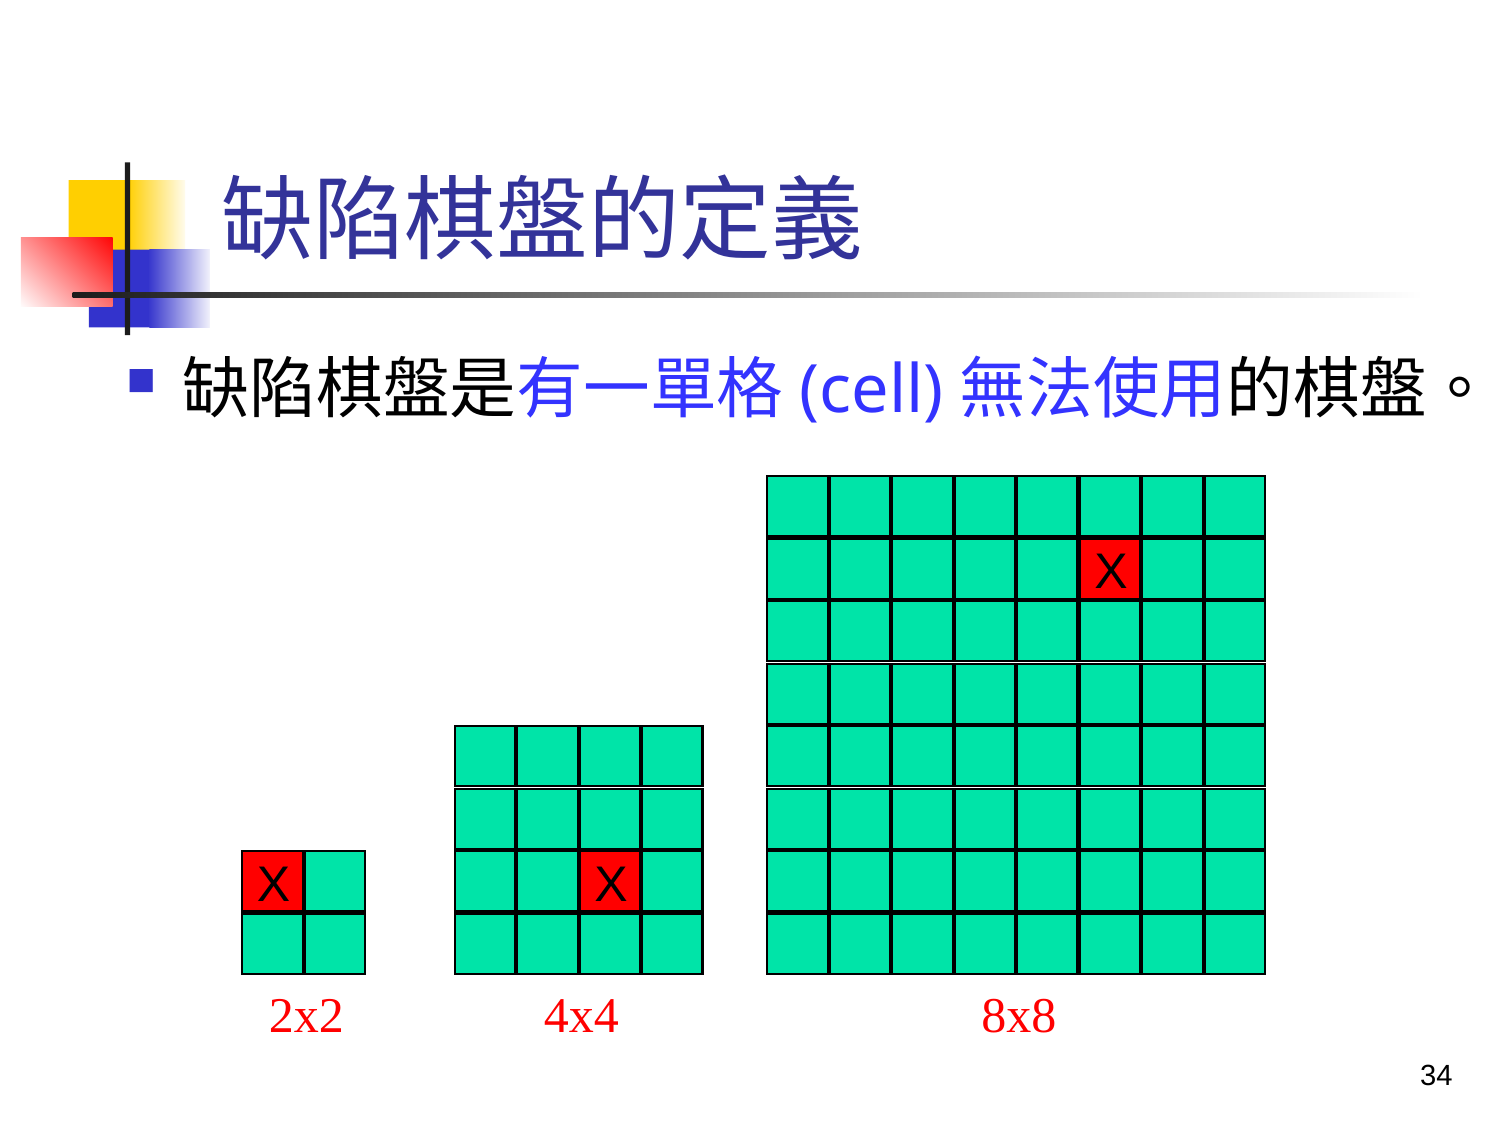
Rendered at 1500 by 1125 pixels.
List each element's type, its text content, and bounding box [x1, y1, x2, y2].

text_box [454, 725, 703, 1051]
list 缺陷棋盤是有一單格(cell)無法使用的棋盤。 [111, 338, 1447, 539]
slide_number 34 [1154, 1023, 1468, 1100]
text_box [241, 850, 379, 1051]
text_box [766, 475, 1266, 1051]
text_box 缺陷棋盤的定義 [206, 30, 1401, 279]
